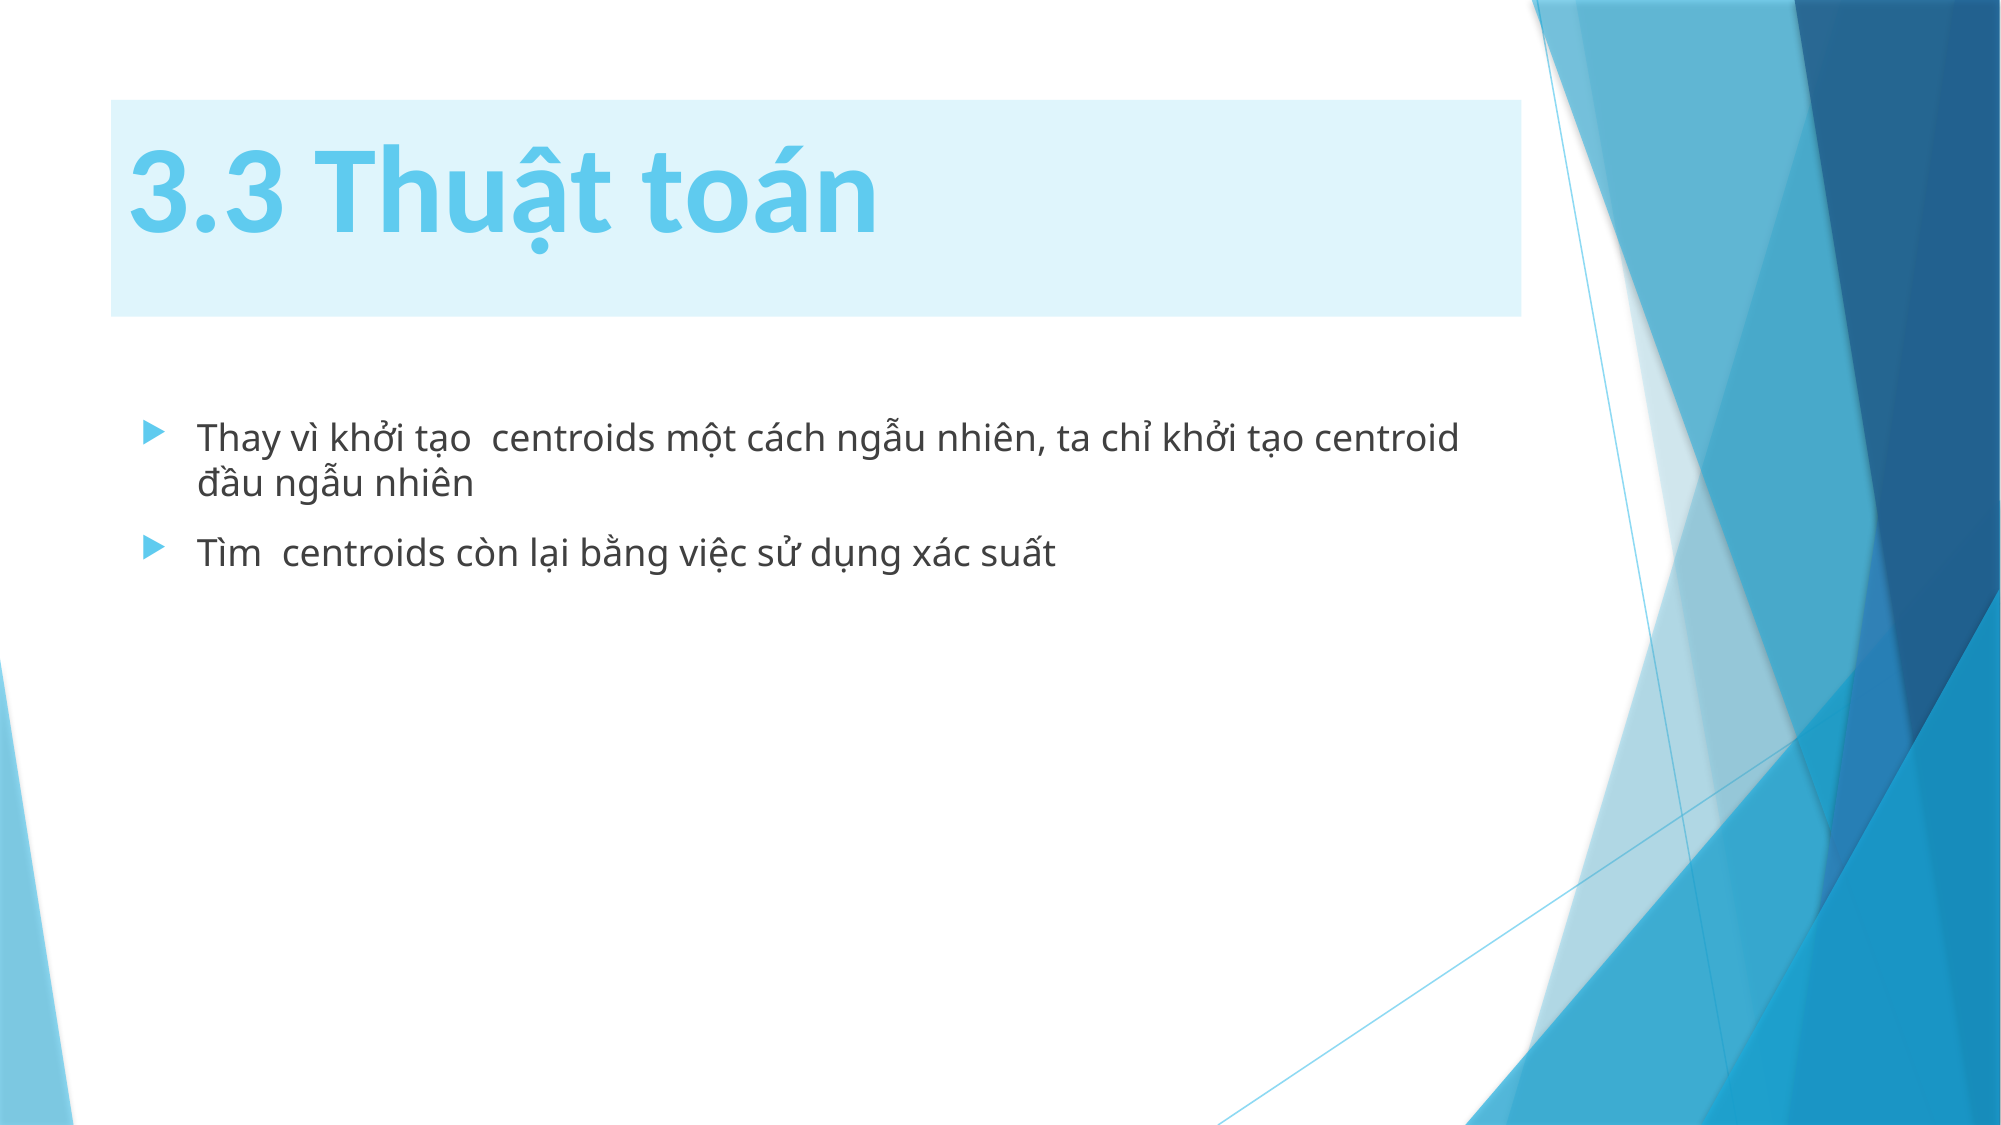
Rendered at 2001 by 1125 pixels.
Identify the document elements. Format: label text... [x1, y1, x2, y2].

title 3.3 Thuật toán [111, 99, 1522, 317]
